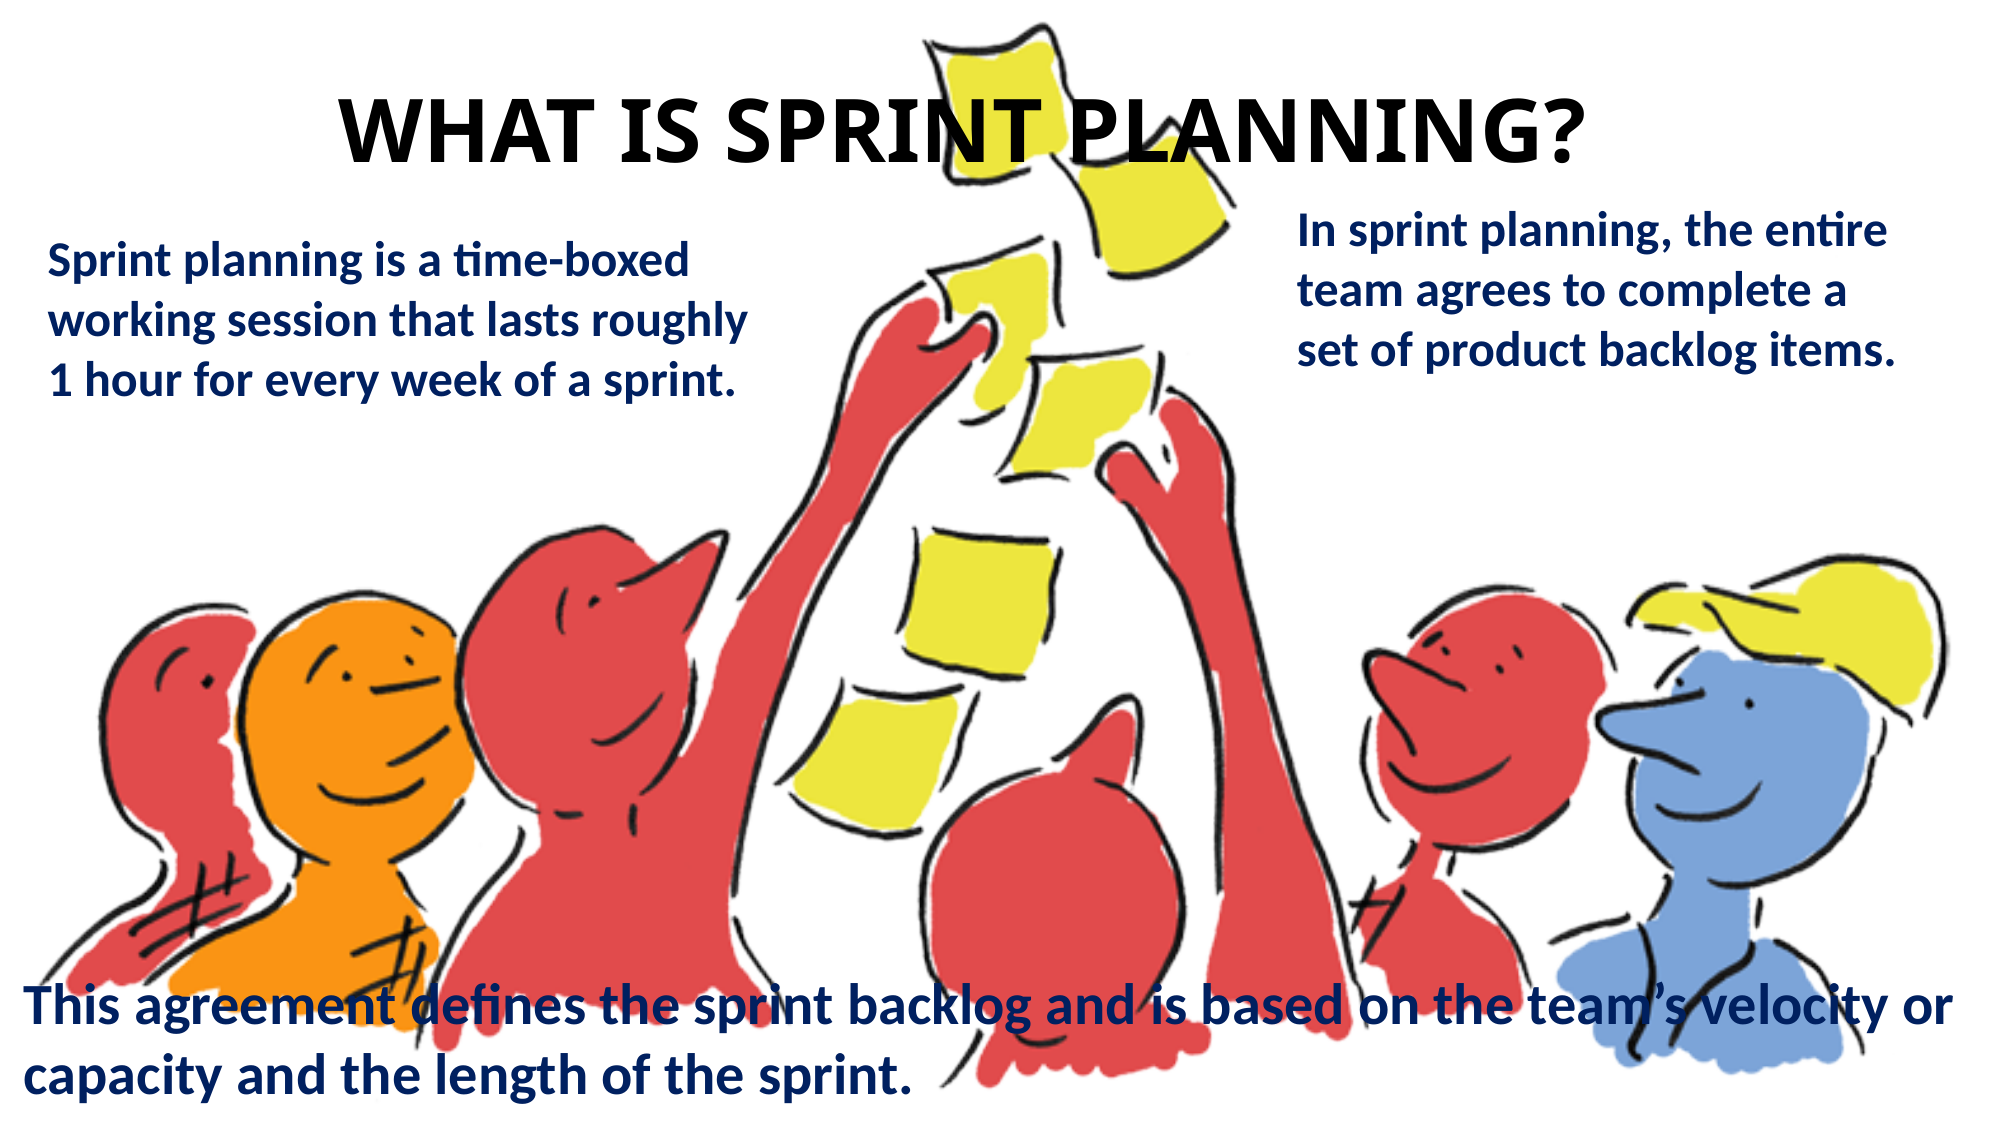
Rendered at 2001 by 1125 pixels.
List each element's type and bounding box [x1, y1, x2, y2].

list [0, 0, 2000, 1125]
